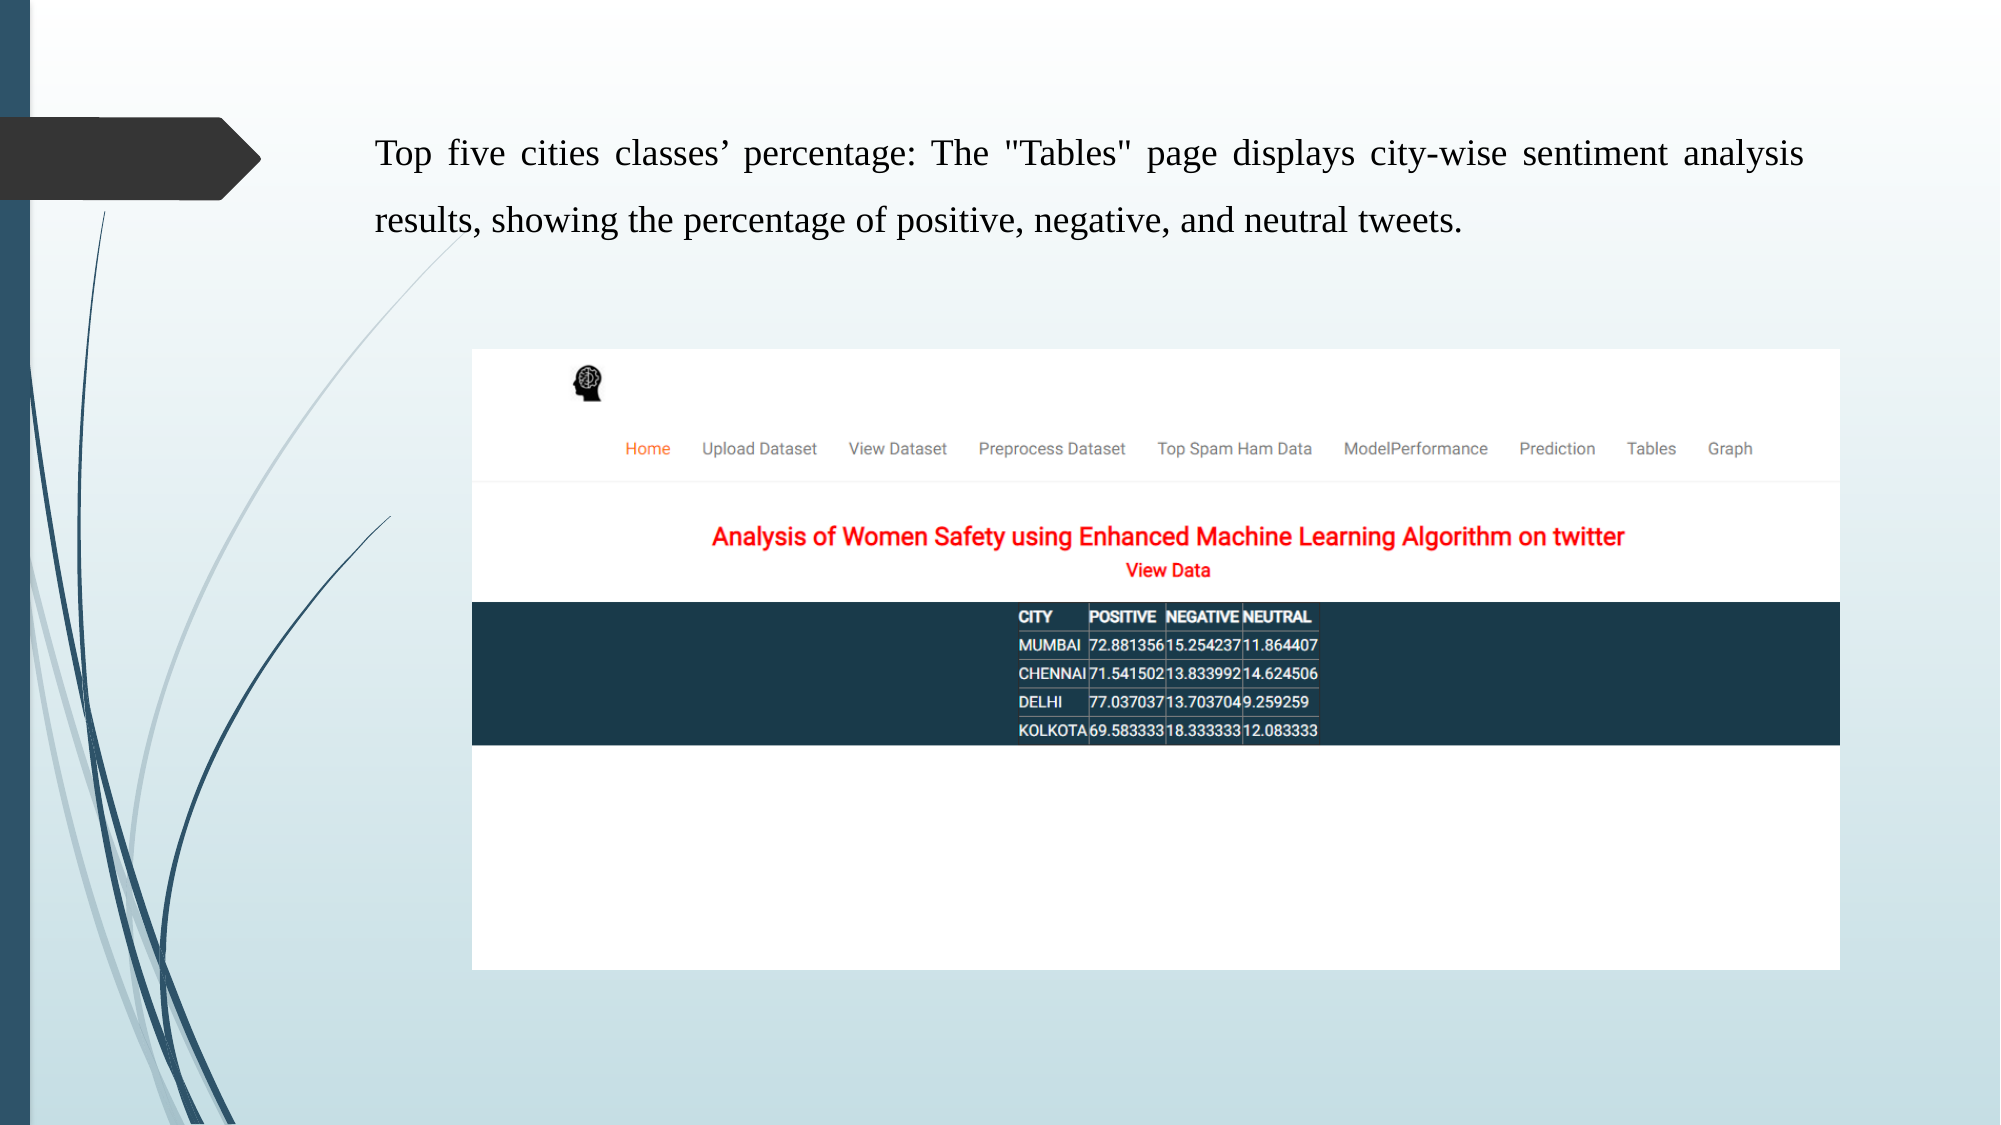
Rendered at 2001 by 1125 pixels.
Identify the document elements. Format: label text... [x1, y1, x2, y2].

title Top five cities classes’ percentage: The "Tables" page displays city-wise sentiment analysis results, showing the percentage of positive, negative, and neutral tweets. [359, 97, 1822, 308]
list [471, 349, 1841, 971]
